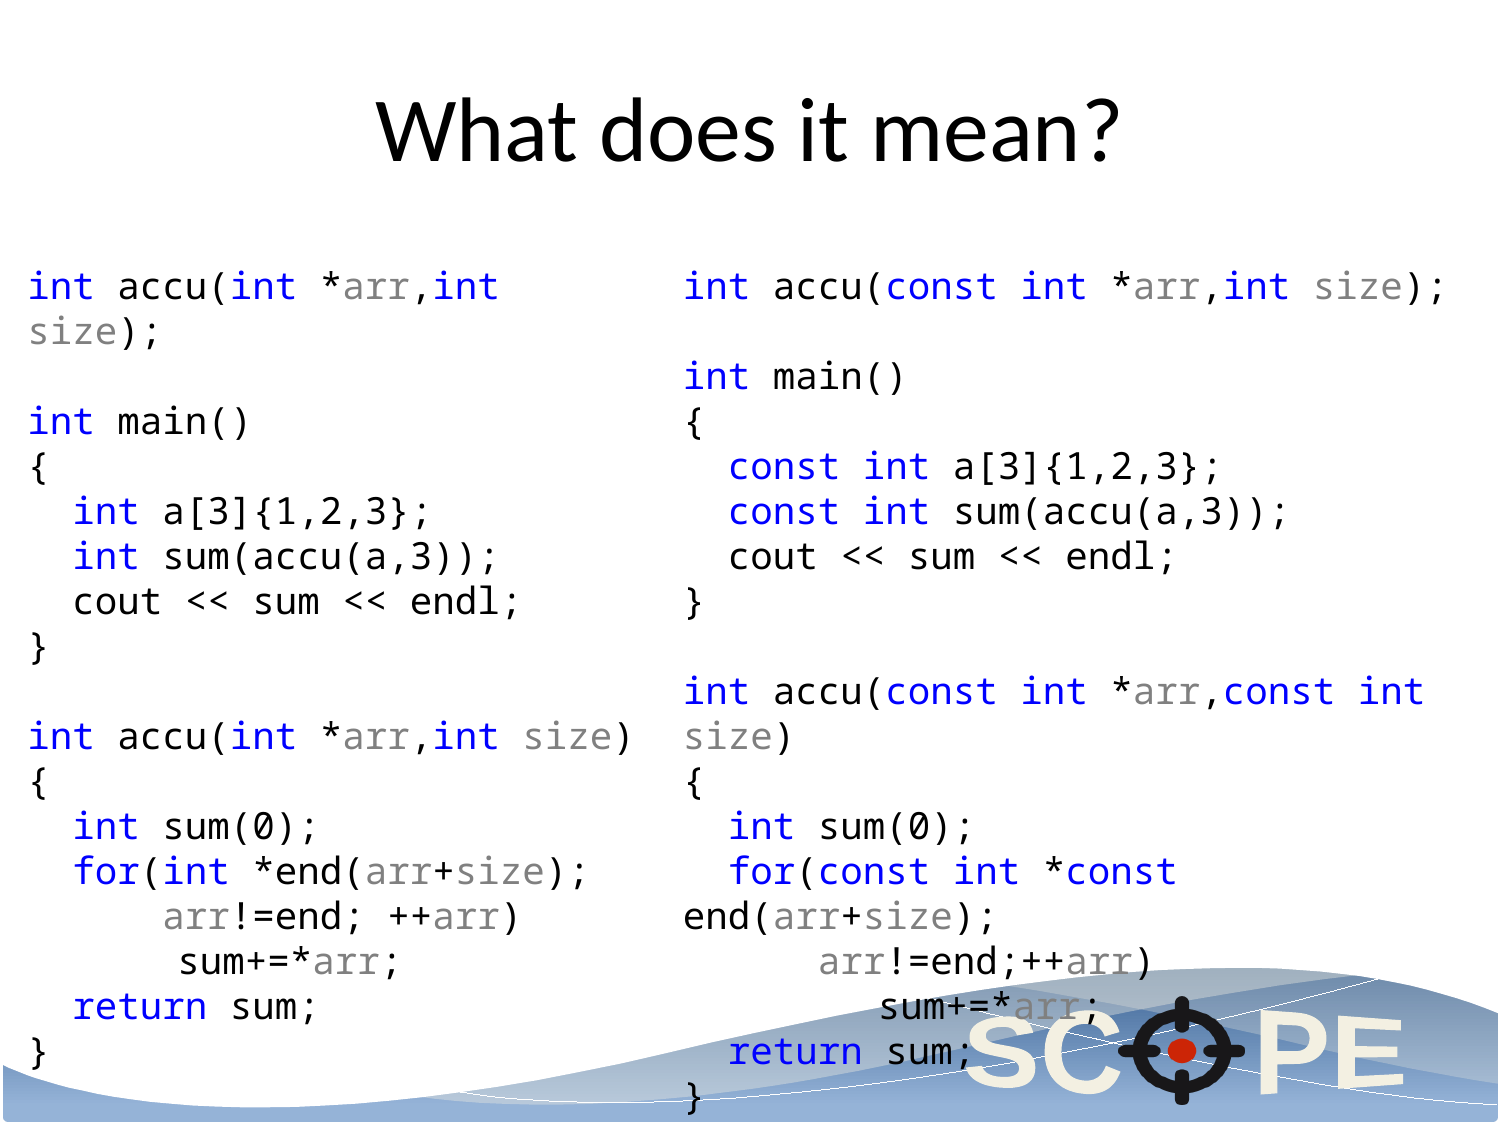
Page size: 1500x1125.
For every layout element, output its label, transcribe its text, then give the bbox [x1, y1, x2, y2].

title What does it mean? [75, 45, 1425, 233]
picture [1118, 1043, 1245, 1105]
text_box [12, 254, 1488, 1043]
